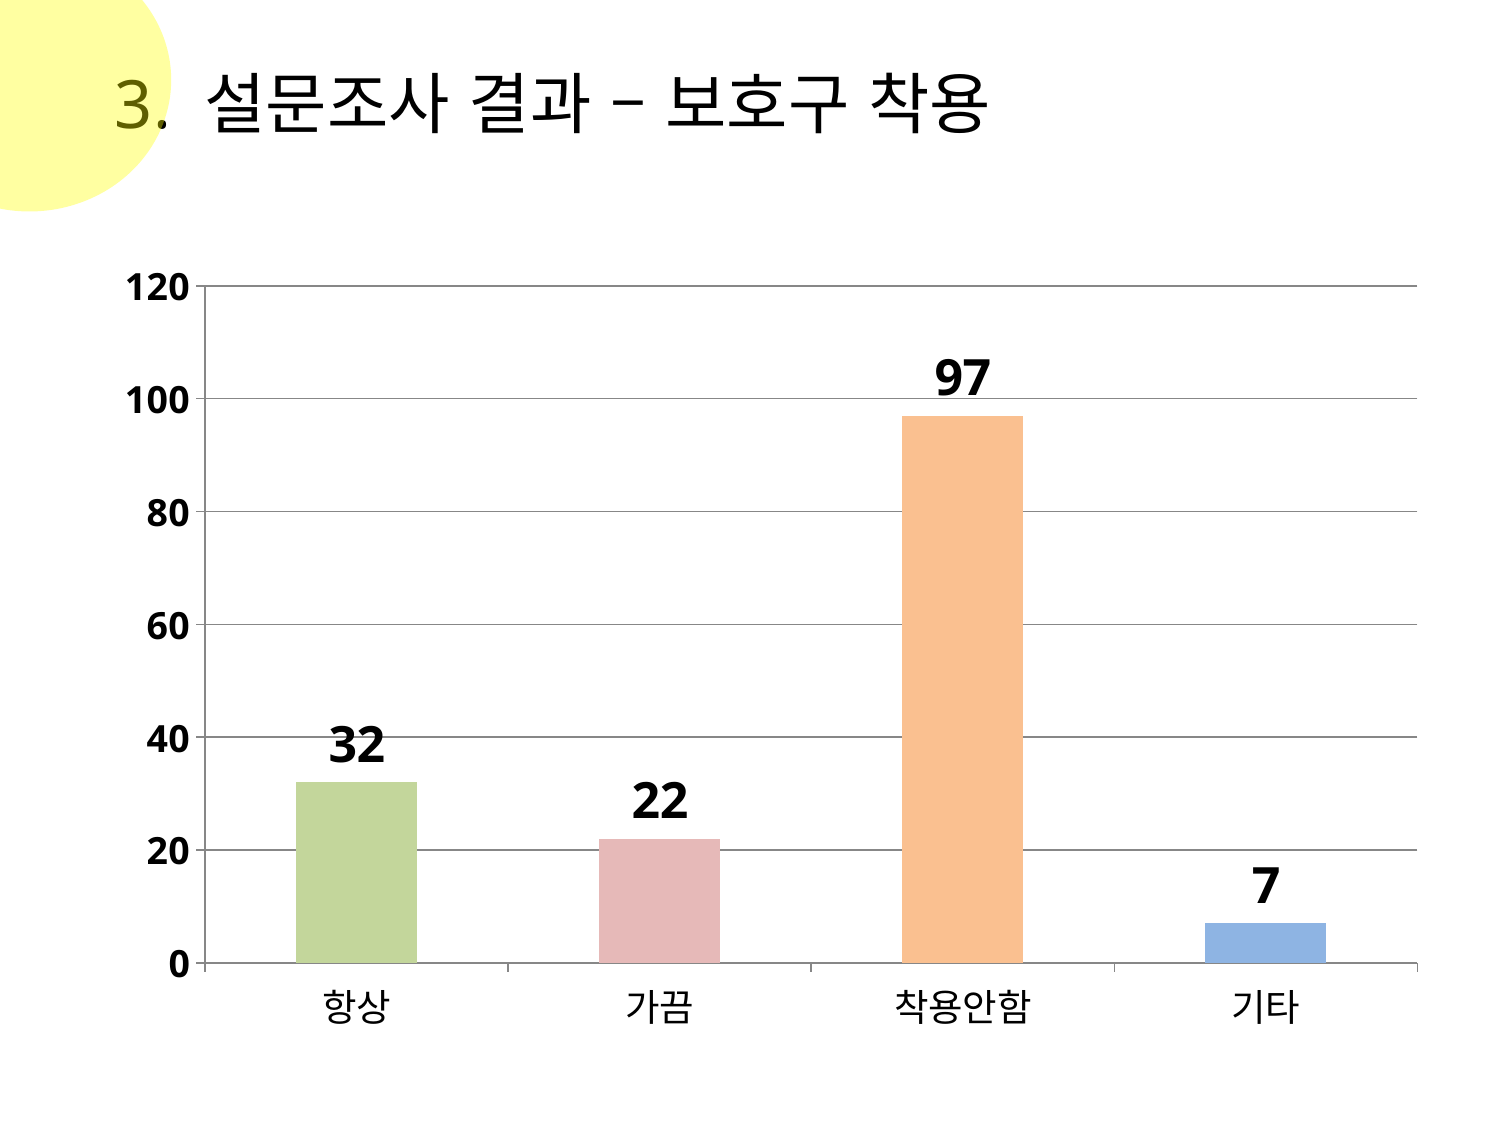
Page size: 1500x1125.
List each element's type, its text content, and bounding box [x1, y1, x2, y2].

text_box 3. 설문조사 결과 – 보호구 착용 [153, 54, 1500, 150]
chart [97, 243, 1445, 1049]
text_box [0, 0, 174, 214]
